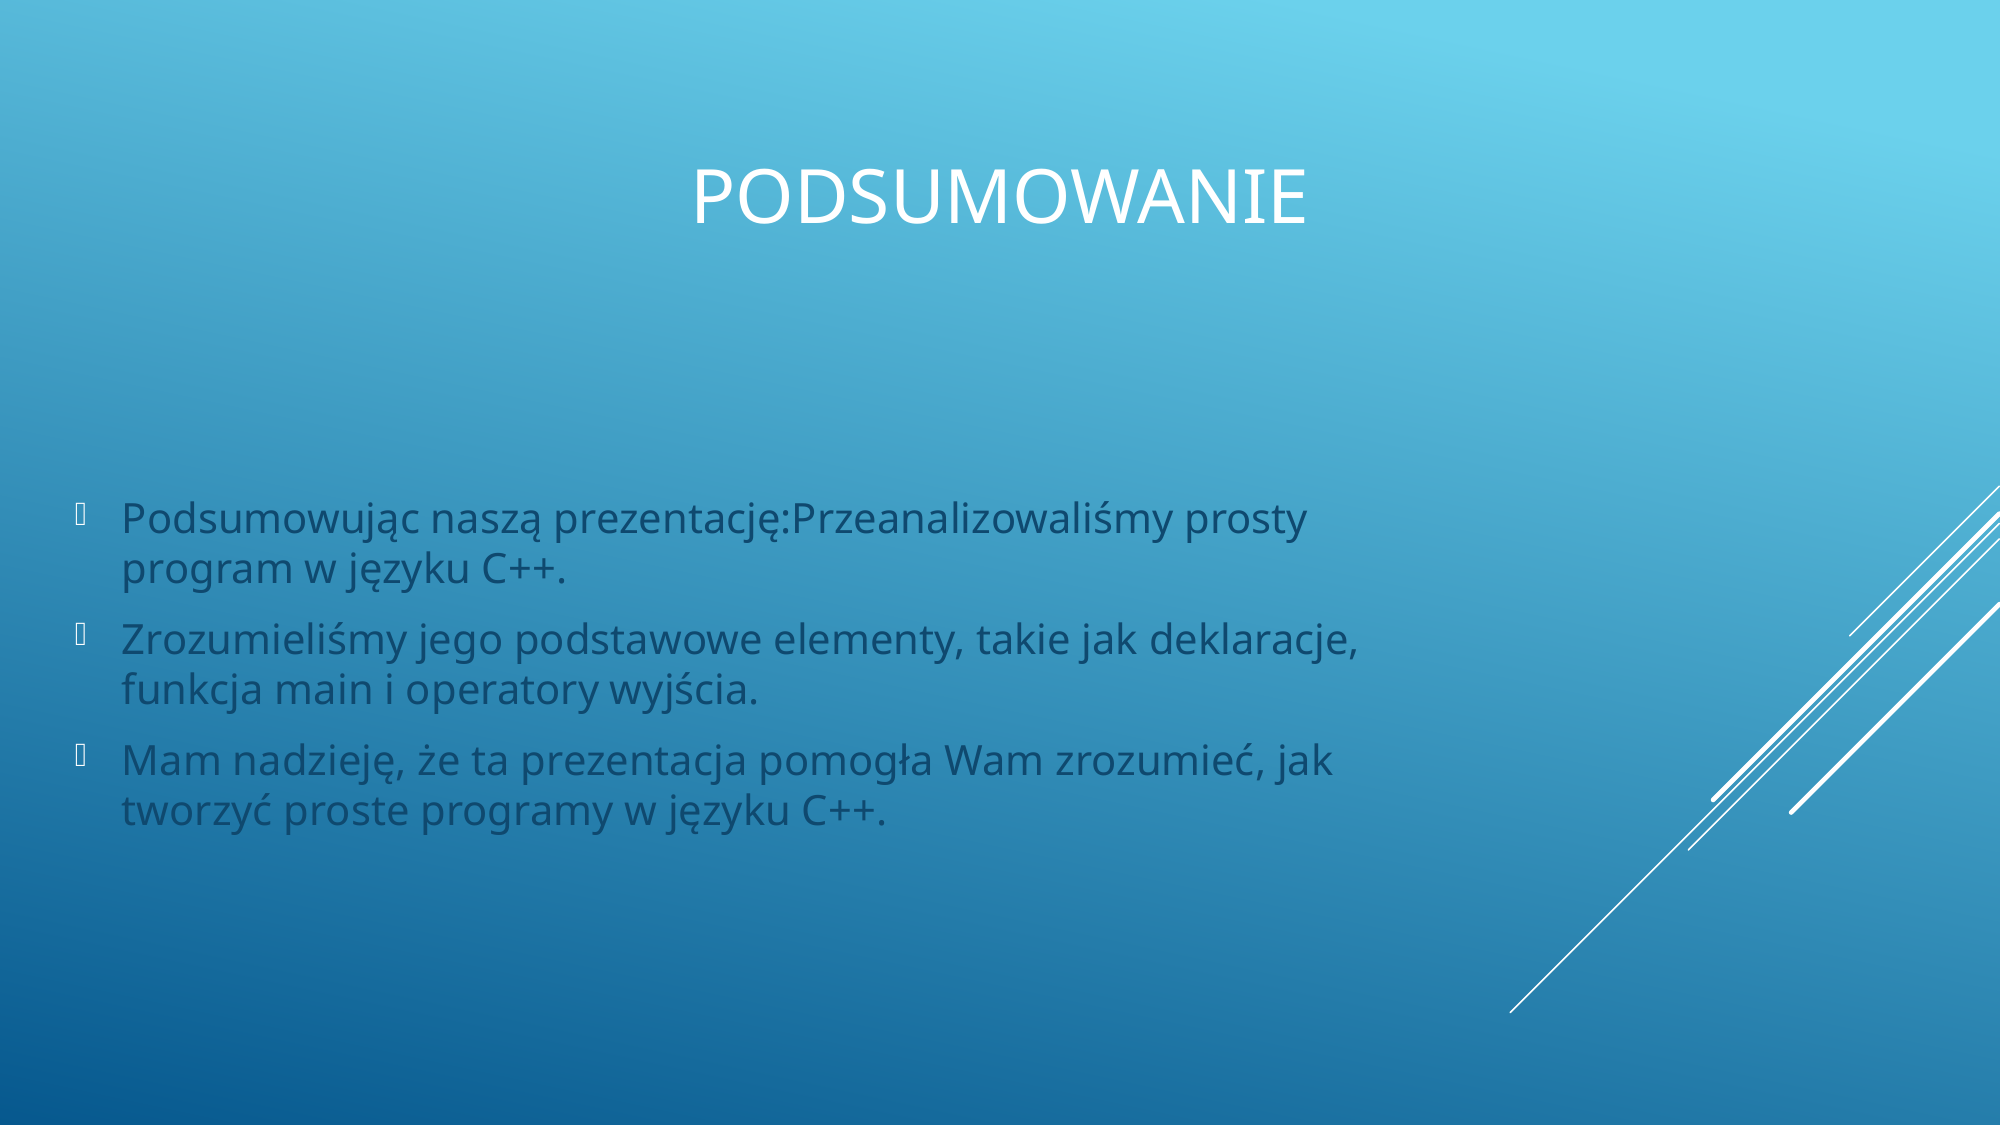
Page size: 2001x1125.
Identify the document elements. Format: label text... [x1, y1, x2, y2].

list Podsumowując naszą prezentację:Przeanalizowaliśmy prosty program w języku C++. Zrozumieliśmy jego podstawowe elementy, takie jak deklaracje, funkcja main i operatory wyjścia. Mam nadzieję, że ta prezentacja pomogła Wam zrozumieć, jak tworzyć proste programy w języku C++. [59, 401, 1460, 995]
title Podsumowanie [300, 70, 1700, 318]
